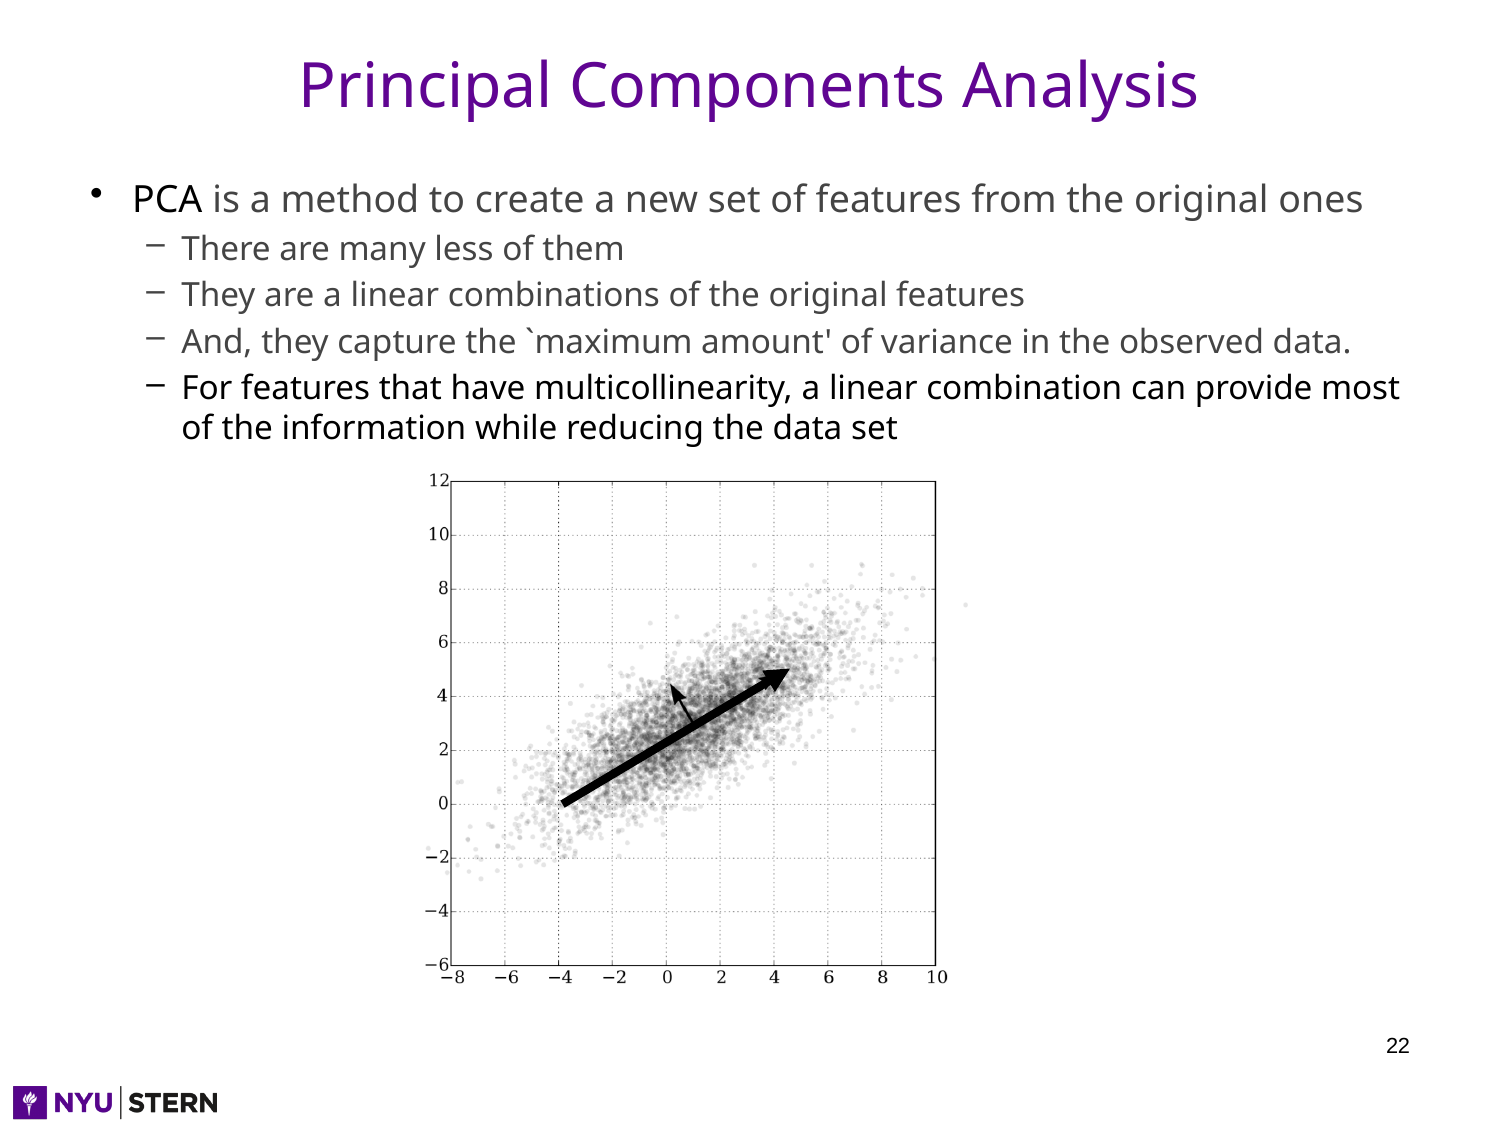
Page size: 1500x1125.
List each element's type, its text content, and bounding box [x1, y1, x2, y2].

slide_number 22 [1074, 1024, 1426, 1103]
picture [399, 455, 968, 1007]
picture [0, 1038, 230, 1125]
list PCA is a method to create a new set of features from the original ones There are many less of them They are a linear combinations of the original features And, they capture the `maximum amount' of variance in the observed data. For features that have multicollinearity, a linear combination can provide most of the information while reducing the data set [75, 167, 1425, 958]
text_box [562, 668, 791, 805]
title Principal Components Analysis [75, 22, 1425, 142]
